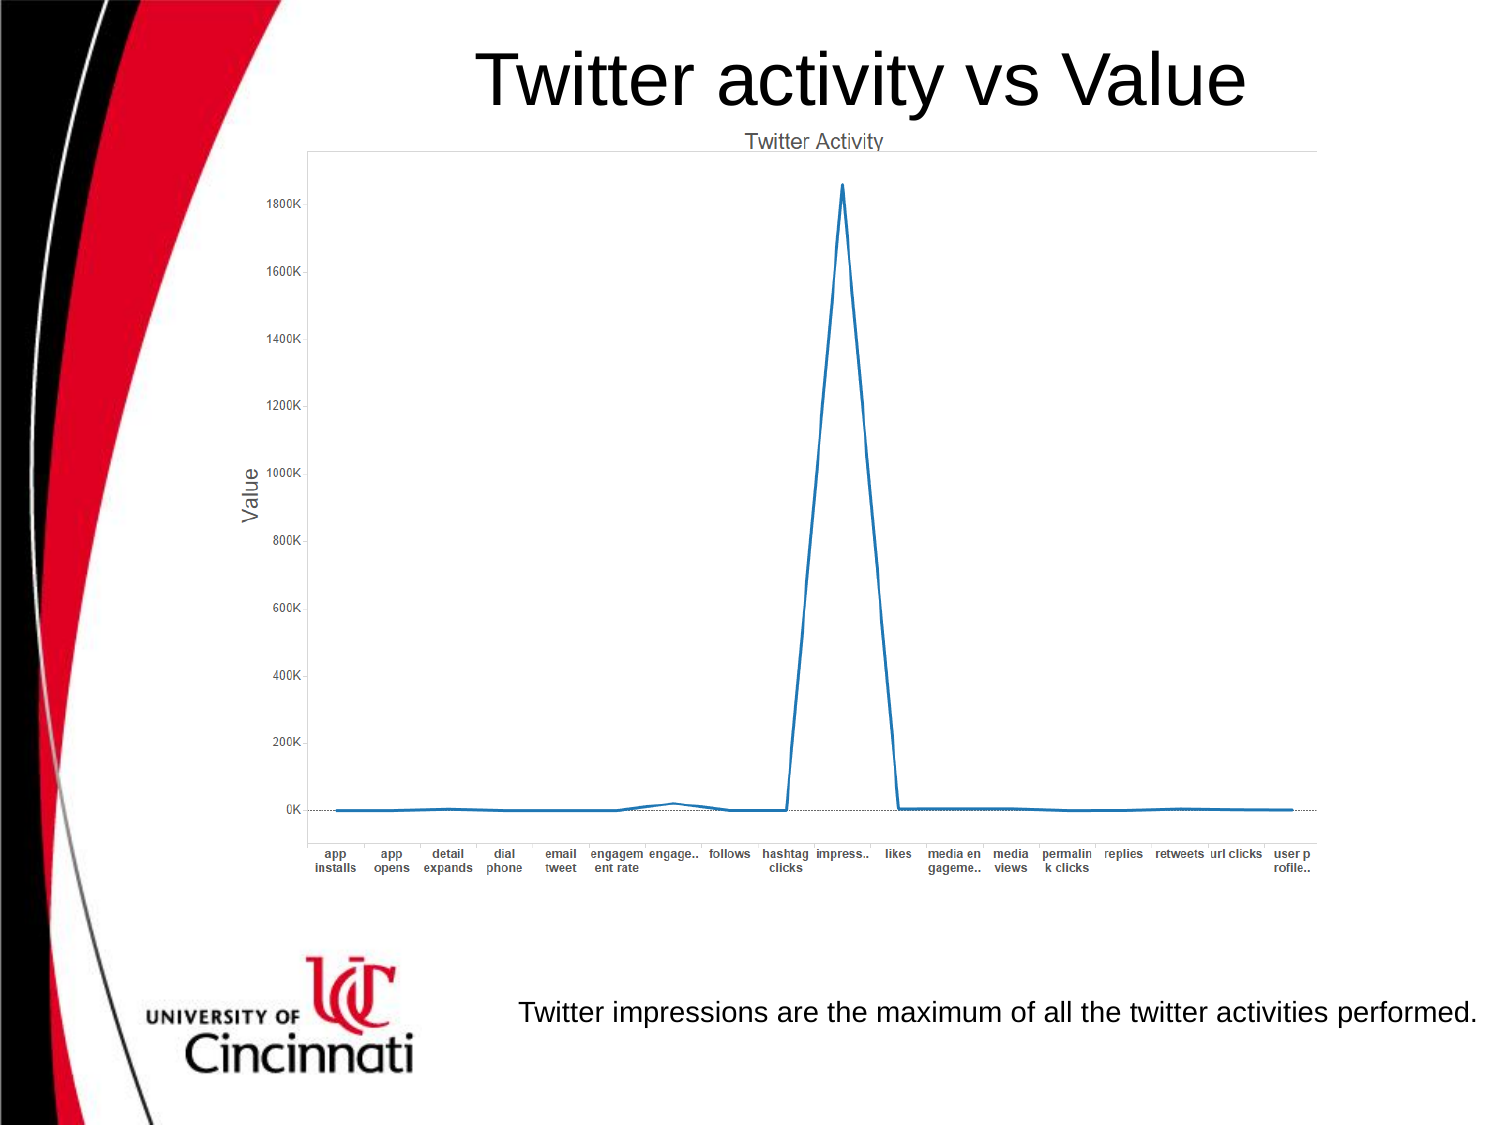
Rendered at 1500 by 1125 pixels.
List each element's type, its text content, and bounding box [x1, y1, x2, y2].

text_box Twitter impressions are the maximum of all the twitter activities performed. [503, 985, 1495, 1071]
text_box Twitter activity vs Value [459, 23, 1264, 127]
picture [0, 0, 1317, 1125]
